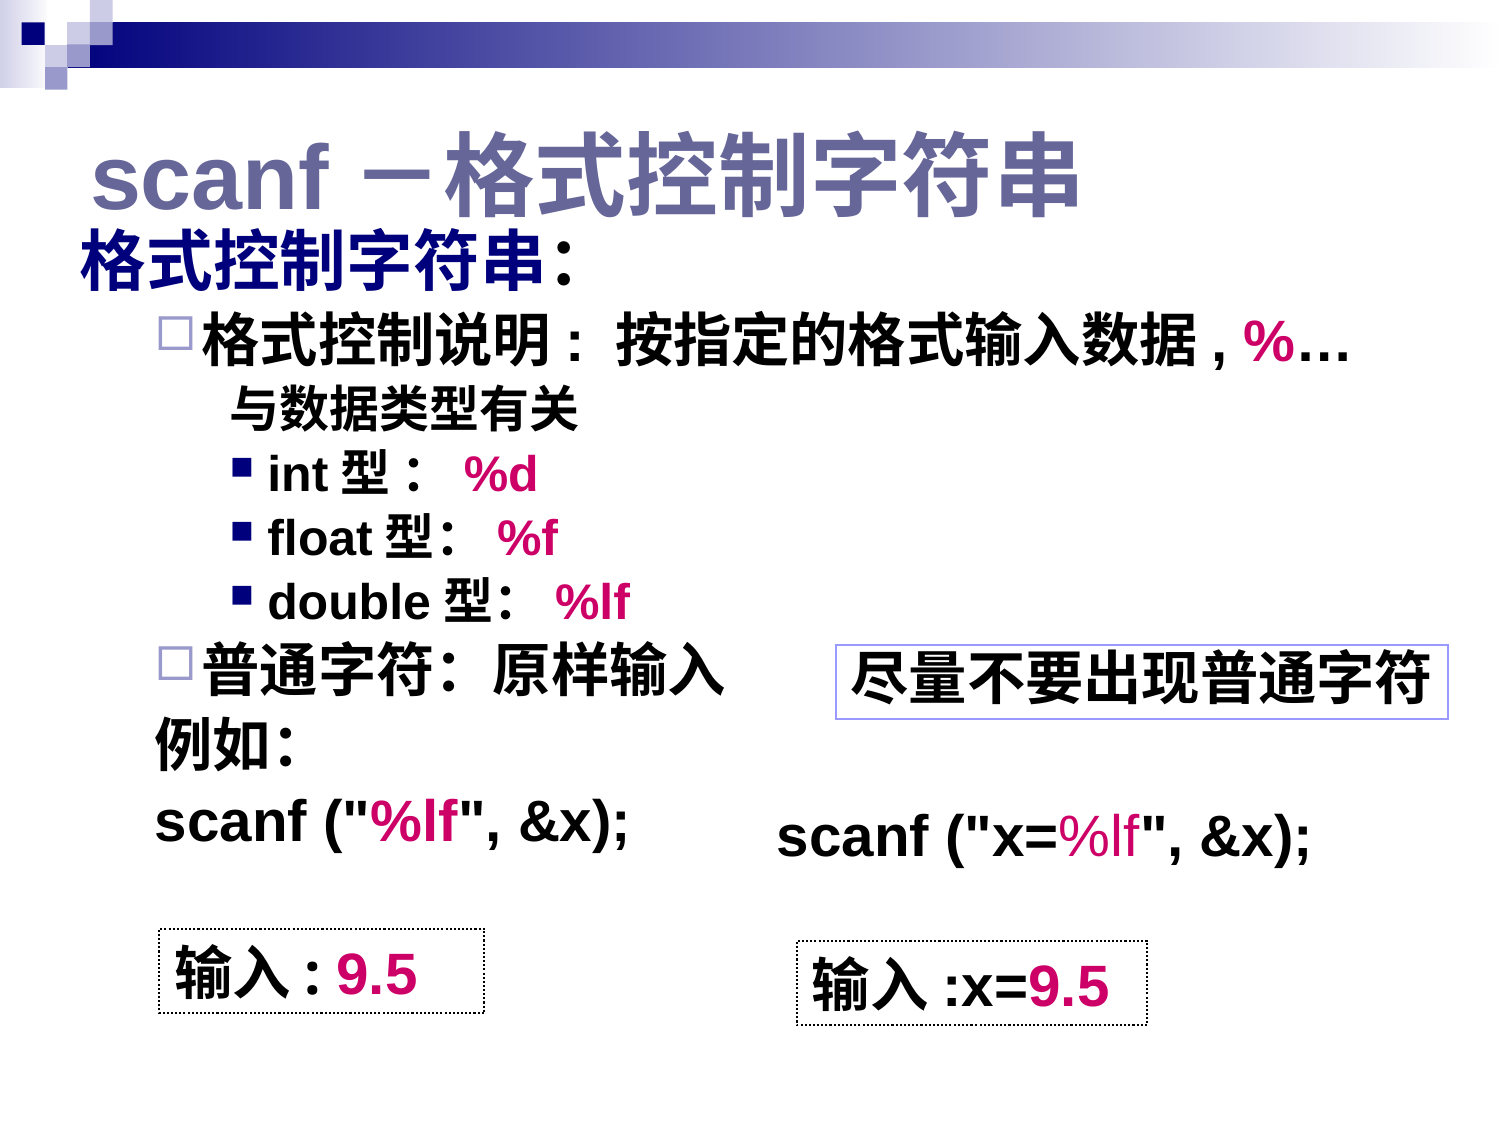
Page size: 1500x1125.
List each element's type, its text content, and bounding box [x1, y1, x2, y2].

text_box 输入:x=9.5 [797, 940, 1148, 1026]
title scanf－格式控制字符串 [74, 101, 1426, 219]
text_box 尽量不要出现普通字符 [835, 645, 1448, 719]
list 格式控制字符串： 格式控制说明: 按指定的格式输入数据, %… 与数据类型有关 int型 ：%d float型：%f double型：%lf 普通字符：原样输入 例如： scanf ("%lf", &x); [64, 219, 1437, 916]
text_box scanf ("x=%lf", &x); [761, 798, 1400, 877]
text_box 输入: 9.5 [159, 928, 485, 1014]
